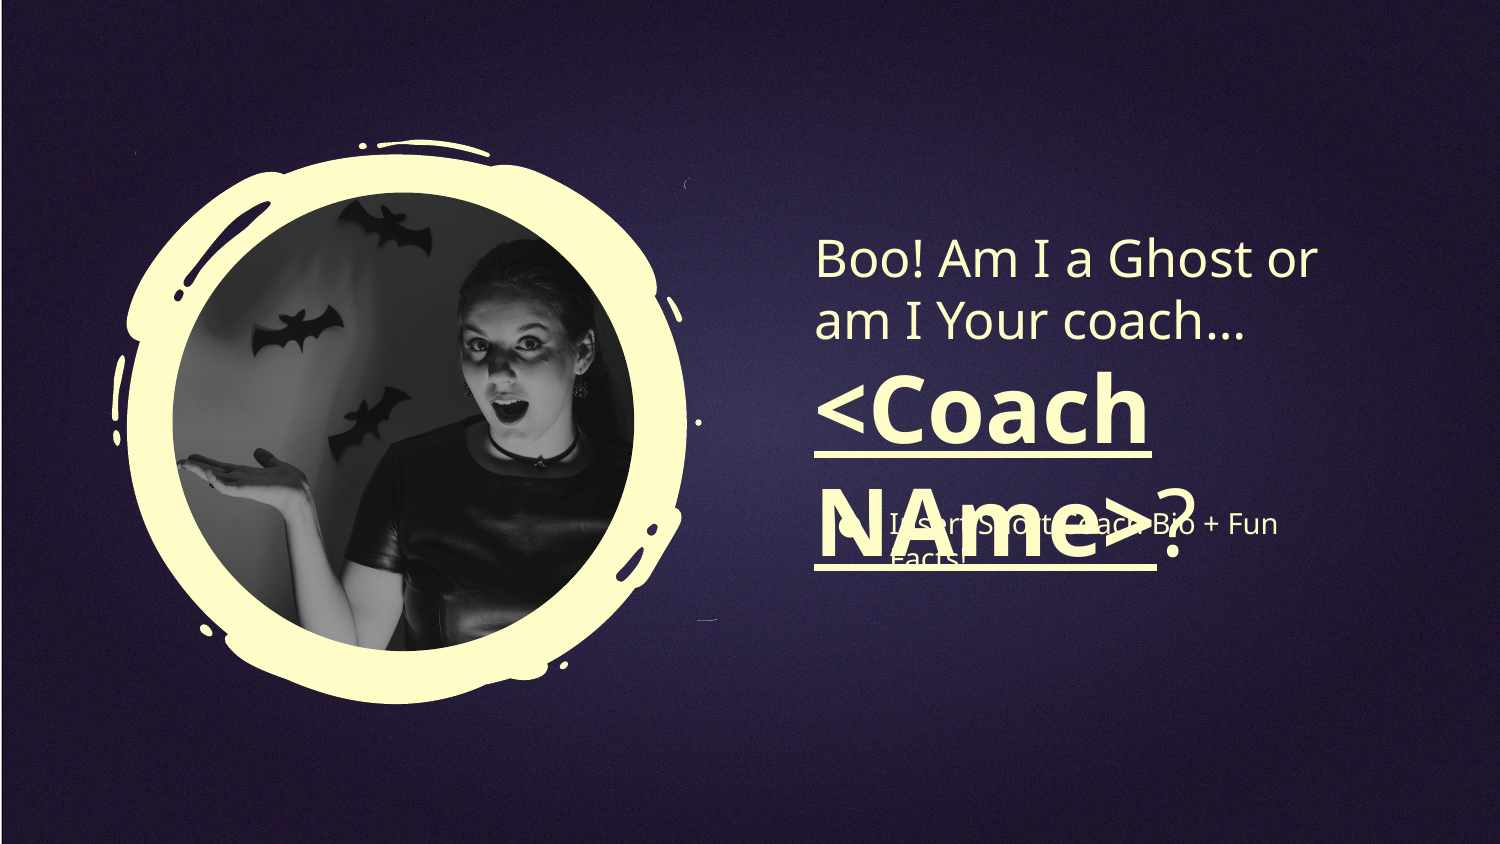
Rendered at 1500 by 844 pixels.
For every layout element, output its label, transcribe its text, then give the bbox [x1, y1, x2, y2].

text_box [722, 490, 1324, 557]
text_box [111, 139, 718, 705]
picture [0, 0, 1500, 844]
title Boo! Am I a Ghost or am I Your coach… <Coach NAme>? [799, 210, 1426, 298]
subtitle Insert Short Coach Bio + Fun Facts! [799, 557, 1316, 634]
